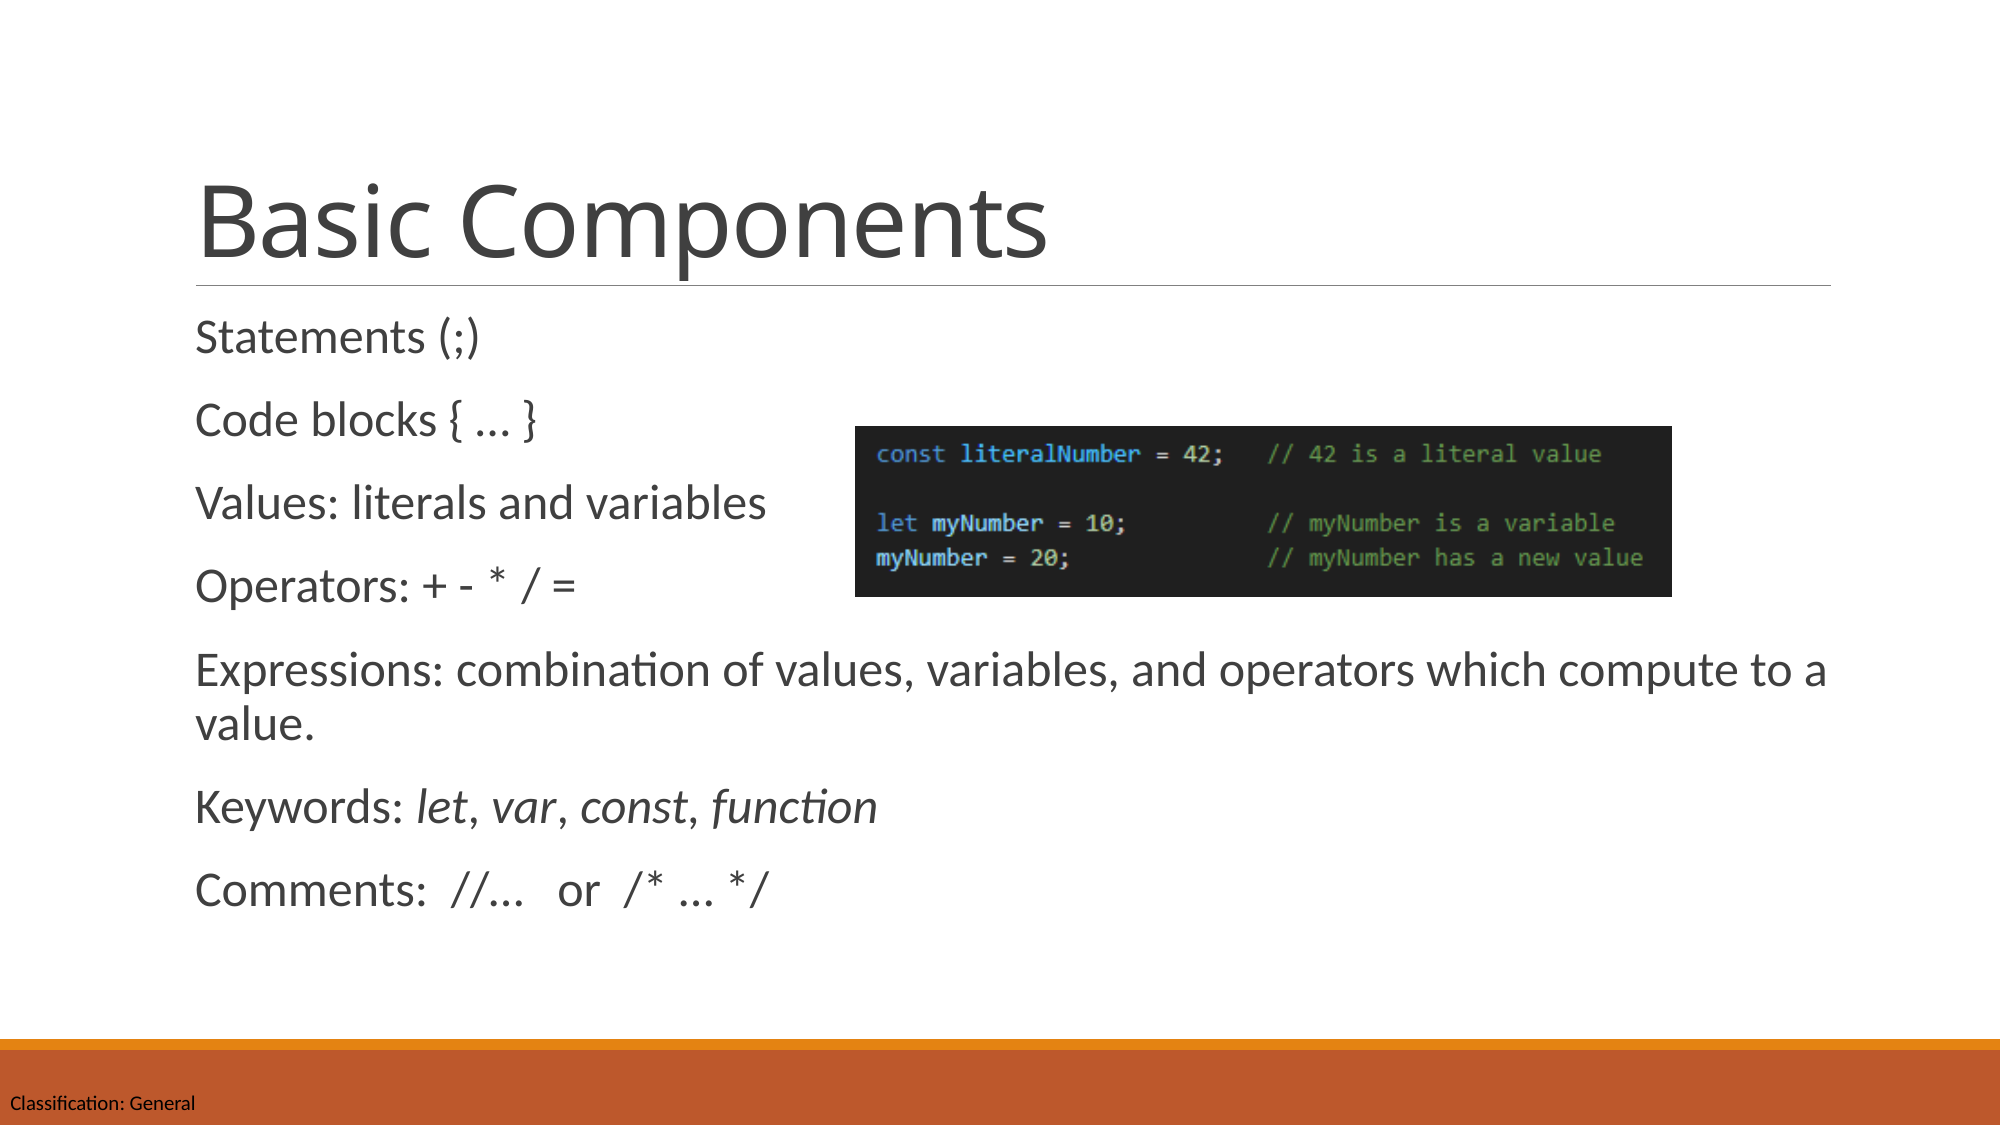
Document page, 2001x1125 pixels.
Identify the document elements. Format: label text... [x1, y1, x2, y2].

picture [854, 425, 1673, 597]
list Statements (;) Code blocks { … } Values: literals and variables Operators: + - * / = Expressions: combination of values, variables, and operators which compute to a value. Keywords: let, var, const, function Comments: //… or /* … */ [180, 302, 1830, 963]
title Basic Components [180, 47, 1830, 285]
